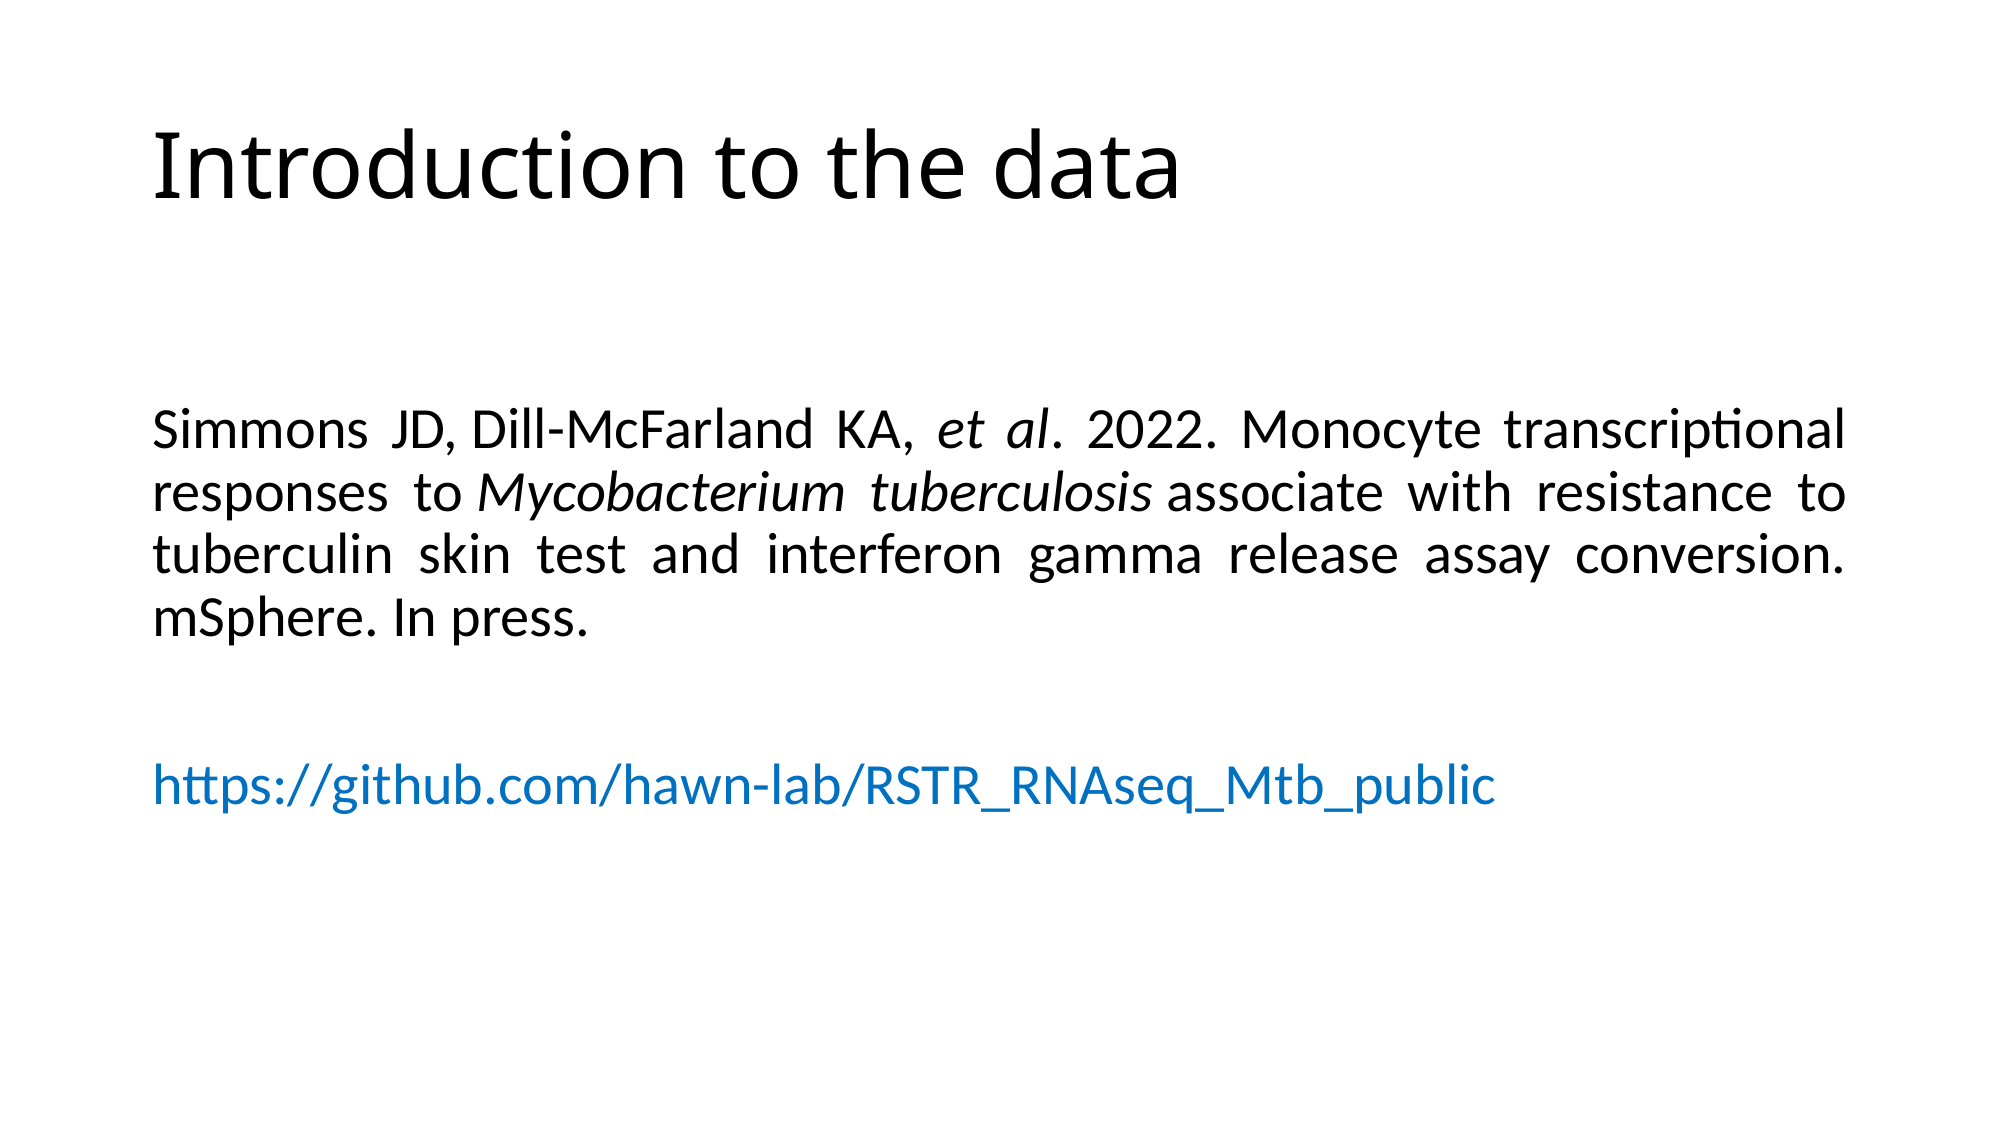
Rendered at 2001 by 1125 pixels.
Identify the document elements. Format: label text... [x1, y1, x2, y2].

list Simmons JD, Dill-McFarland KA, et al. 2022. Monocyte transcriptional responses to Mycobacterium tuberculosis associate with resistance to tuberculin skin test and interferon gamma release assay conversion. mSphere. In press. https://github.com/hawn-lab/RSTR_RNAseq_Mtb_public [137, 299, 1863, 1014]
title Introduction to the data [137, 59, 1863, 278]
